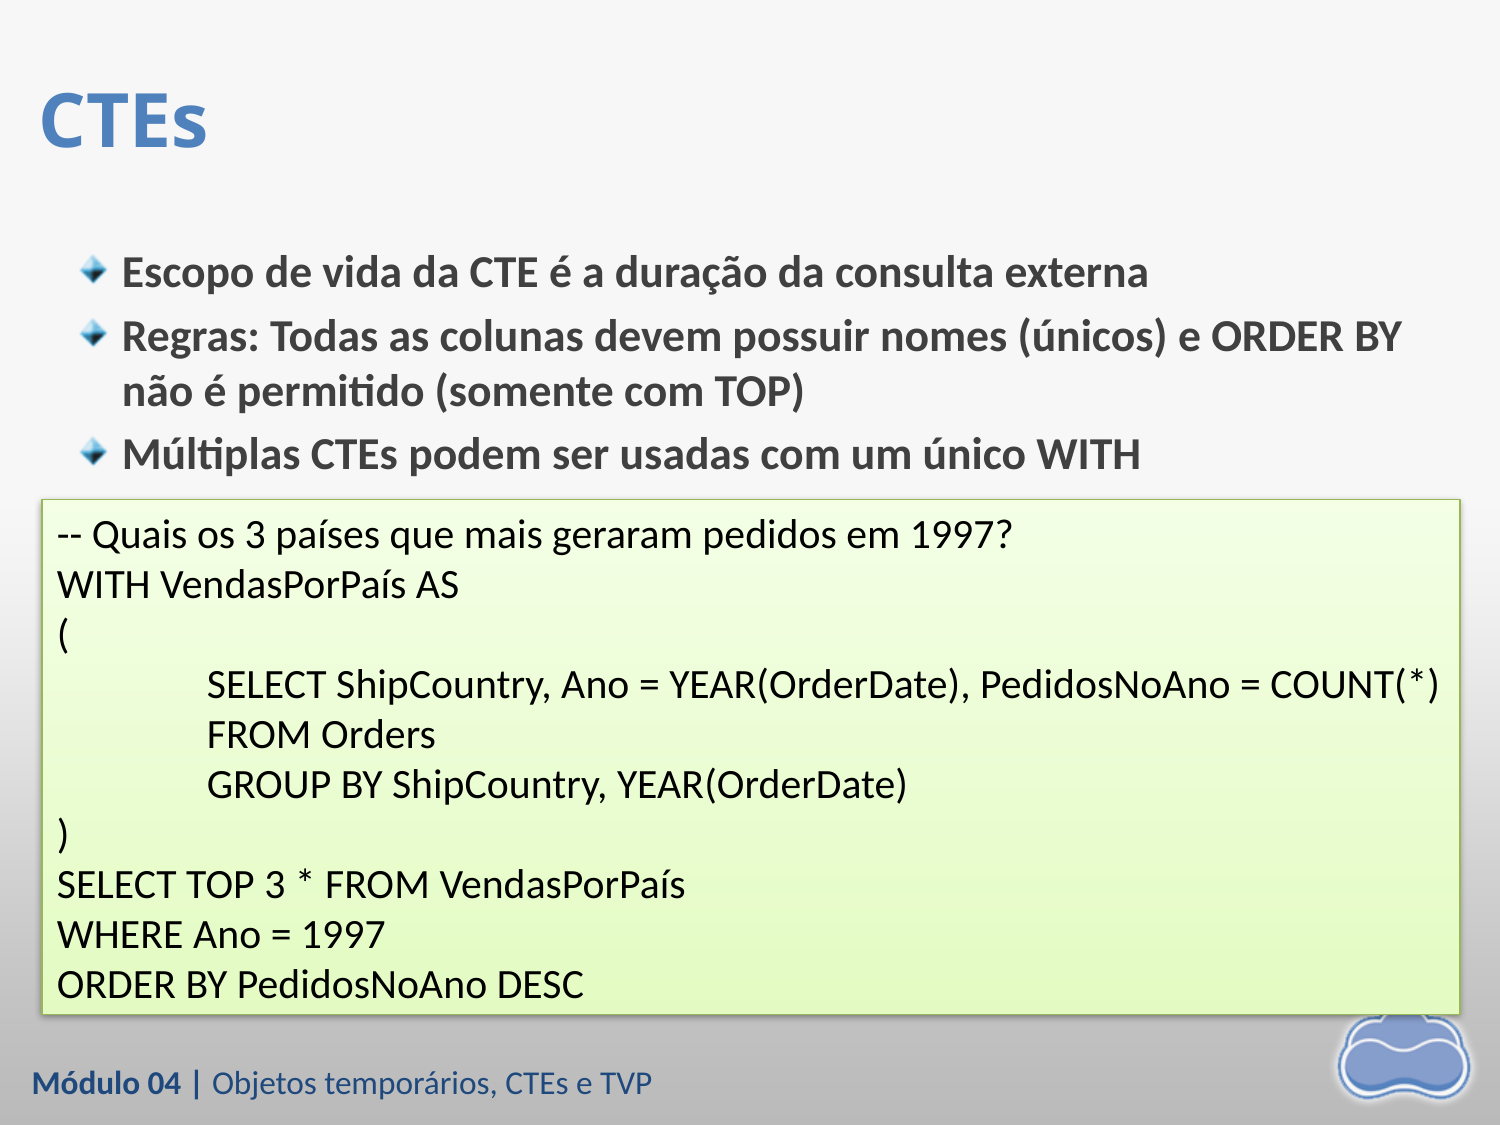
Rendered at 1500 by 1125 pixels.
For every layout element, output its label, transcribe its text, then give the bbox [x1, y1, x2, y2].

picture [0, 0, 1500, 1125]
list Escopo de vida da CTE é a duração da consulta externa Regras: Todas as colunas devem possuir nomes (únicos) e ORDER BY não é permitido (somente com TOP) Múltiplas CTEs podem ser usadas com um único WITH [58, 234, 1430, 493]
title CTEs [23, 58, 1500, 176]
text_box -- Quais os 3 países que mais geraram pedidos em 1997? WITH VendasPorPaís AS ( SELECT ShipCountry, Ano = YEAR(OrderDate), PedidosNoAno = COUNT(*) FROM Orders GROUP BY ShipCountry, YEAR(OrderDate) ) SELECT TOP 3 * FROM VendasPorPaís WHERE Ano = 1997 ORDER BY PedidosNoAno DESC [41, 499, 1461, 1015]
